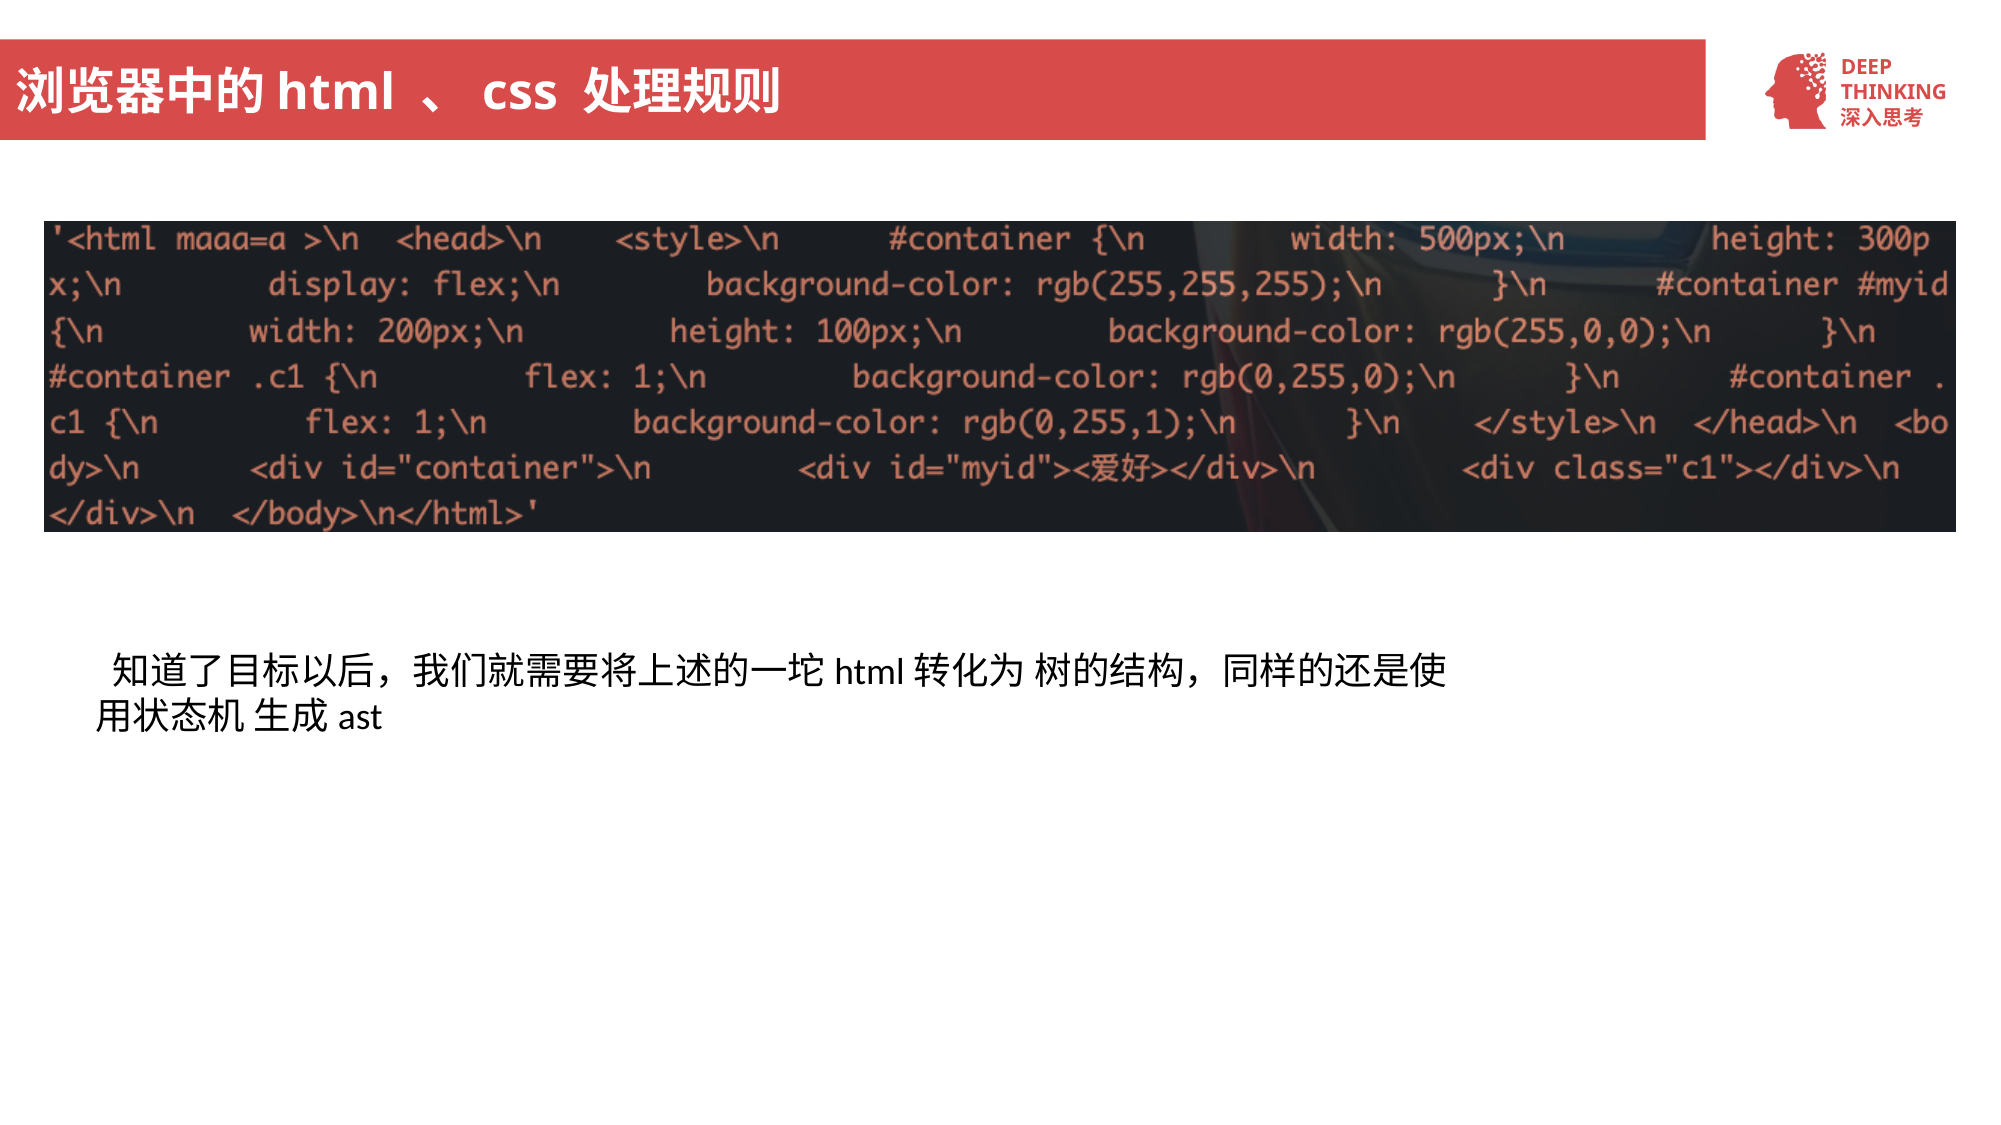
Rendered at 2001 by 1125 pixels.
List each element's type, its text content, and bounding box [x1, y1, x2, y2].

text_box 知道了目标以后，我们就需要将上述的一坨html转化为 树的结构，同样的还是使用状态机 生成ast [80, 639, 1497, 745]
picture [1765, 52, 1825, 129]
title 浏览器中的html 、css 处理规则 [0, 39, 1706, 140]
picture [43, 221, 1956, 532]
